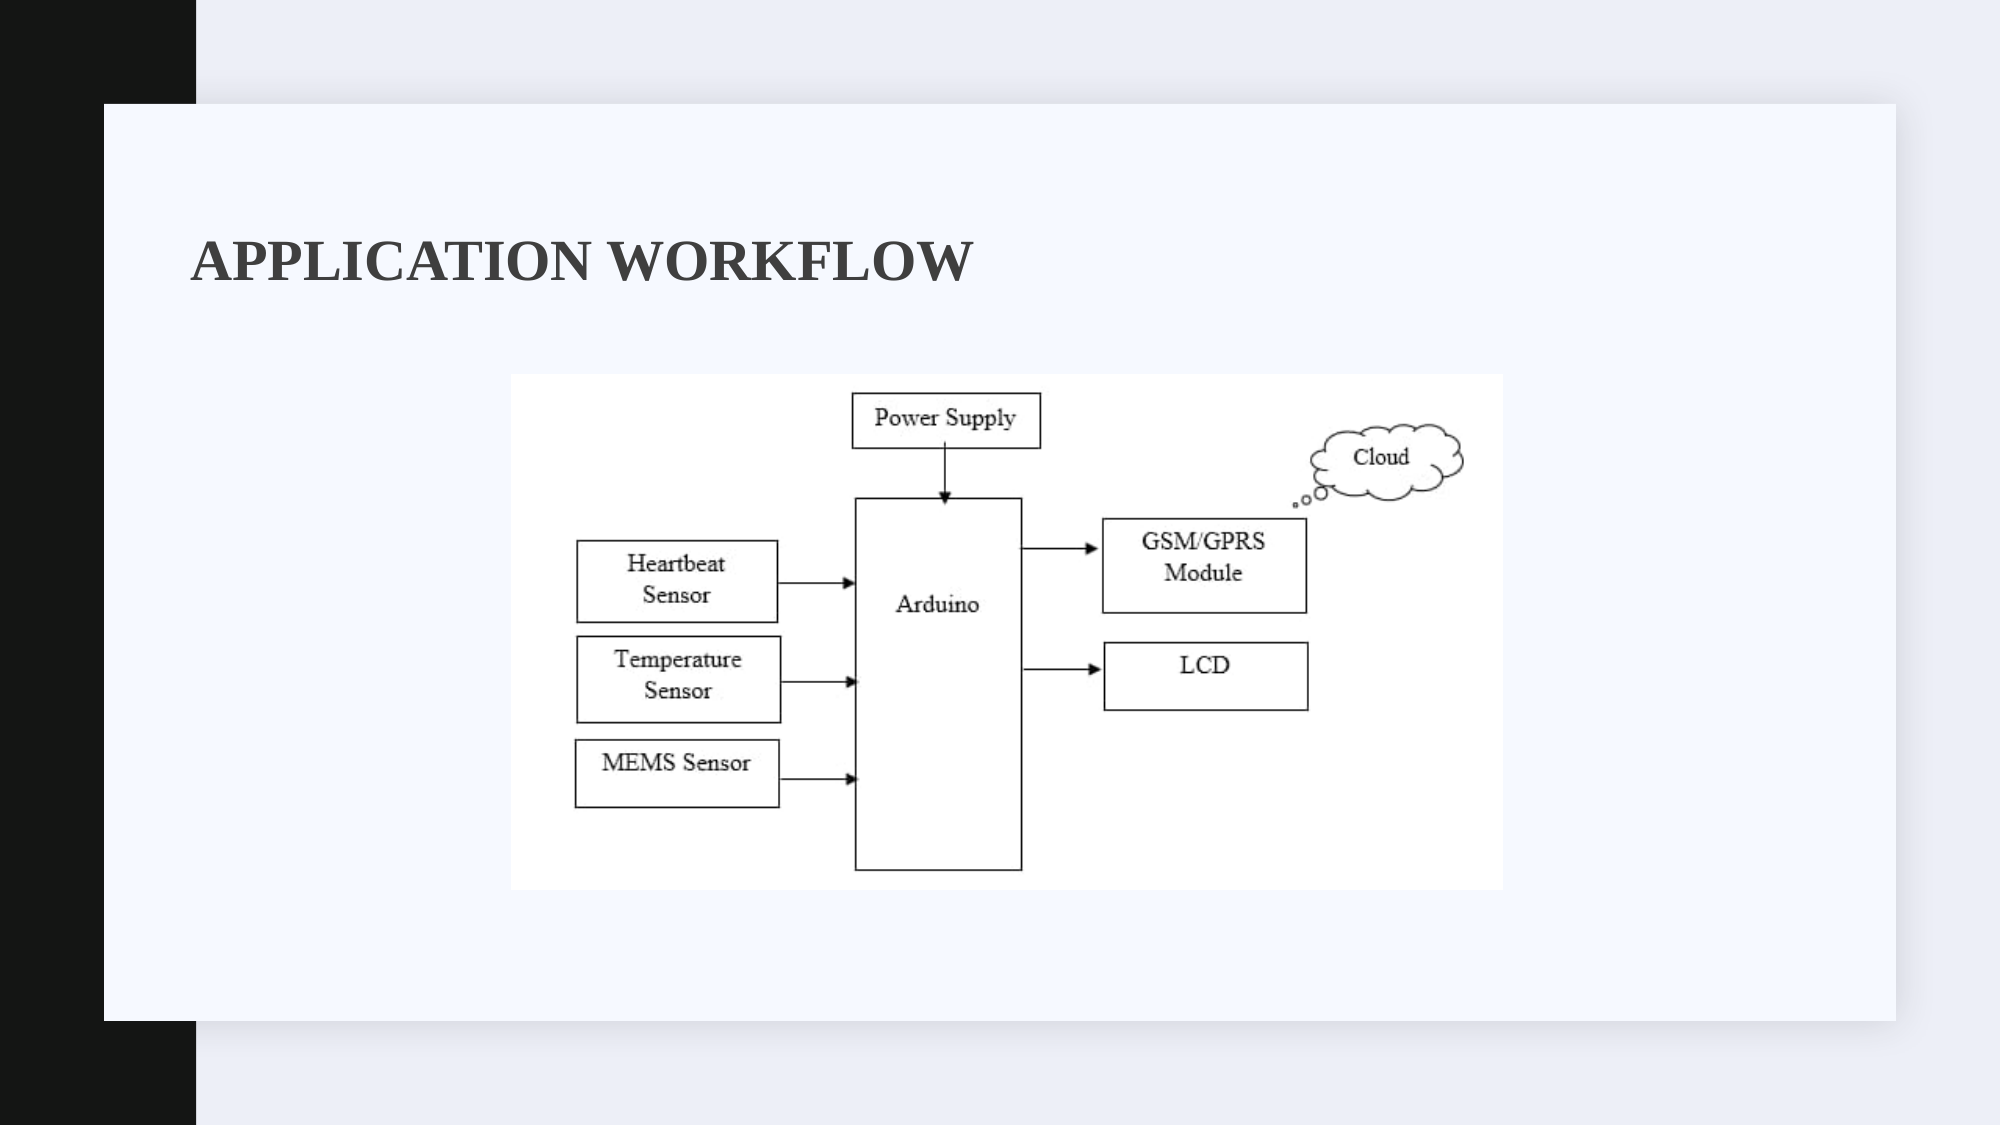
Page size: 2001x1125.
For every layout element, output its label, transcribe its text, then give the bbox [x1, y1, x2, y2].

title APPLICATION WORKFLOW [175, 176, 1049, 348]
picture [511, 374, 1503, 890]
